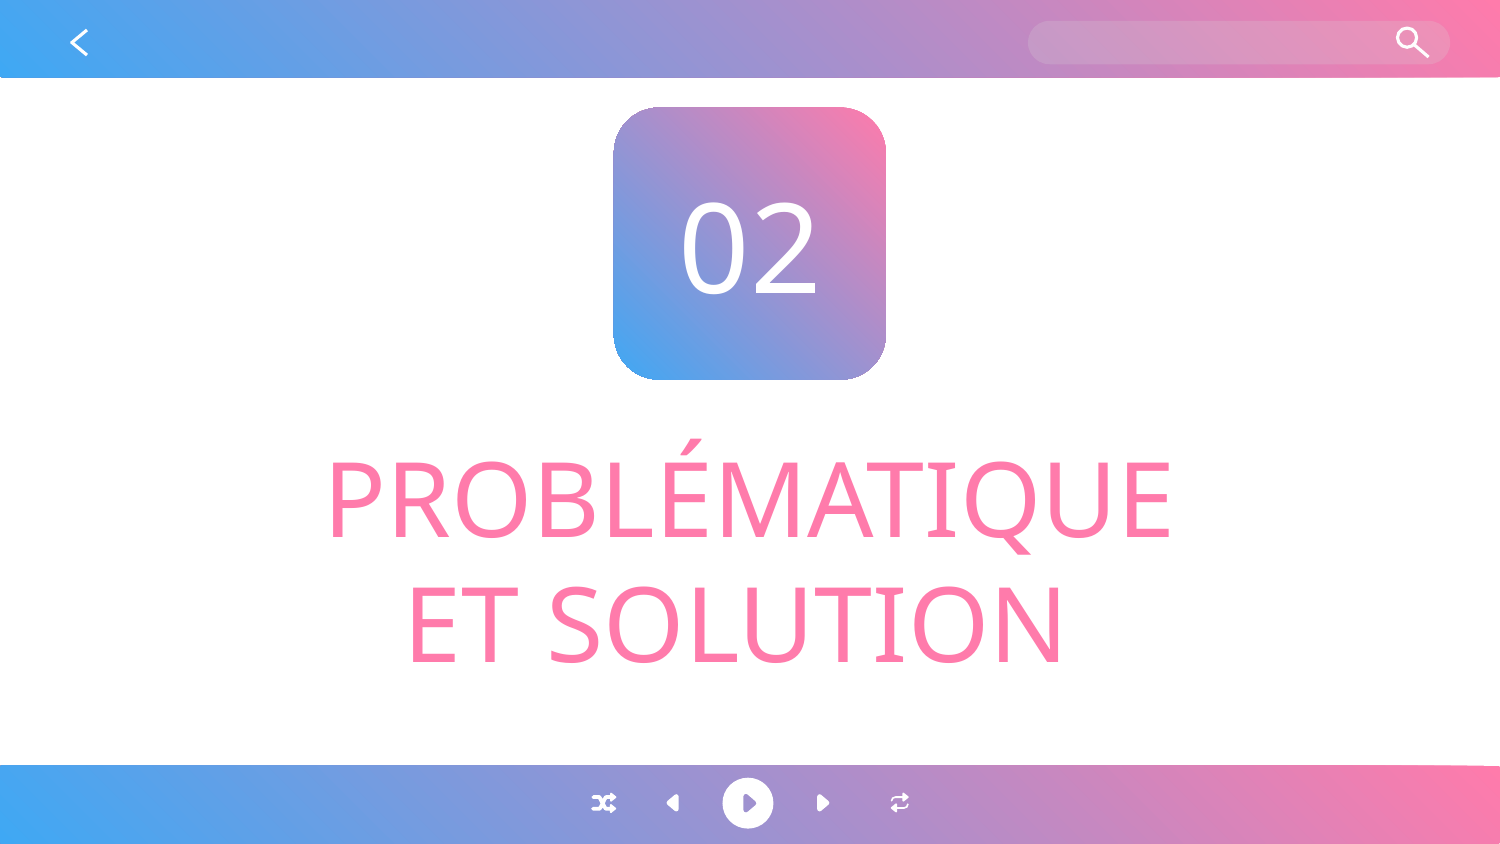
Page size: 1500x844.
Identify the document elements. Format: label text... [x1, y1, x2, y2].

title PROBLÉMATIQUE ET SOLUTION [113, 421, 1387, 694]
title 02 [599, 174, 901, 313]
text_box [613, 313, 886, 380]
text_box [613, 107, 886, 174]
